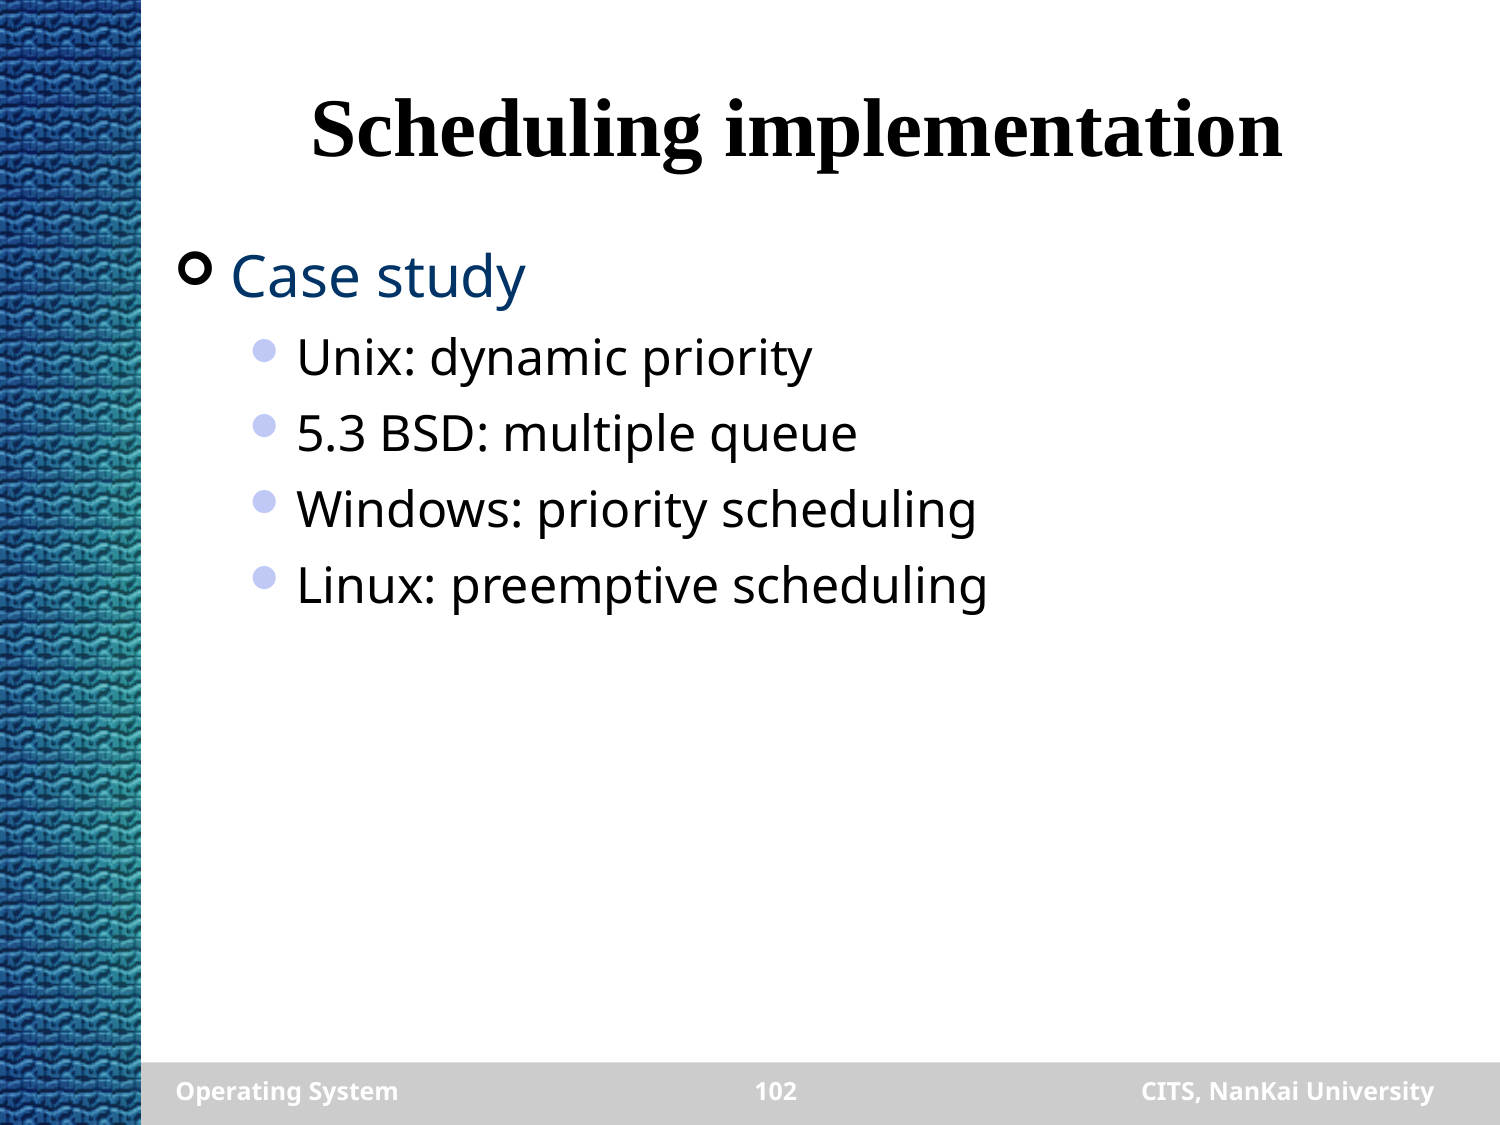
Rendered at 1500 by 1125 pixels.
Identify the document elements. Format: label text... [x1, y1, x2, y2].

slide_number Operating System [160, 1067, 574, 1118]
picture [0, 0, 141, 1125]
title Scheduling implementation [159, 50, 1436, 197]
list Case study Unix: dynamic priority 5.3 BSD: multiple queue Windows: priority scheduling Linux: preemptive scheduling [159, 224, 1483, 1055]
slide_number 102 [600, 1067, 951, 1118]
footer CITS, NanKai University [974, 1067, 1451, 1118]
